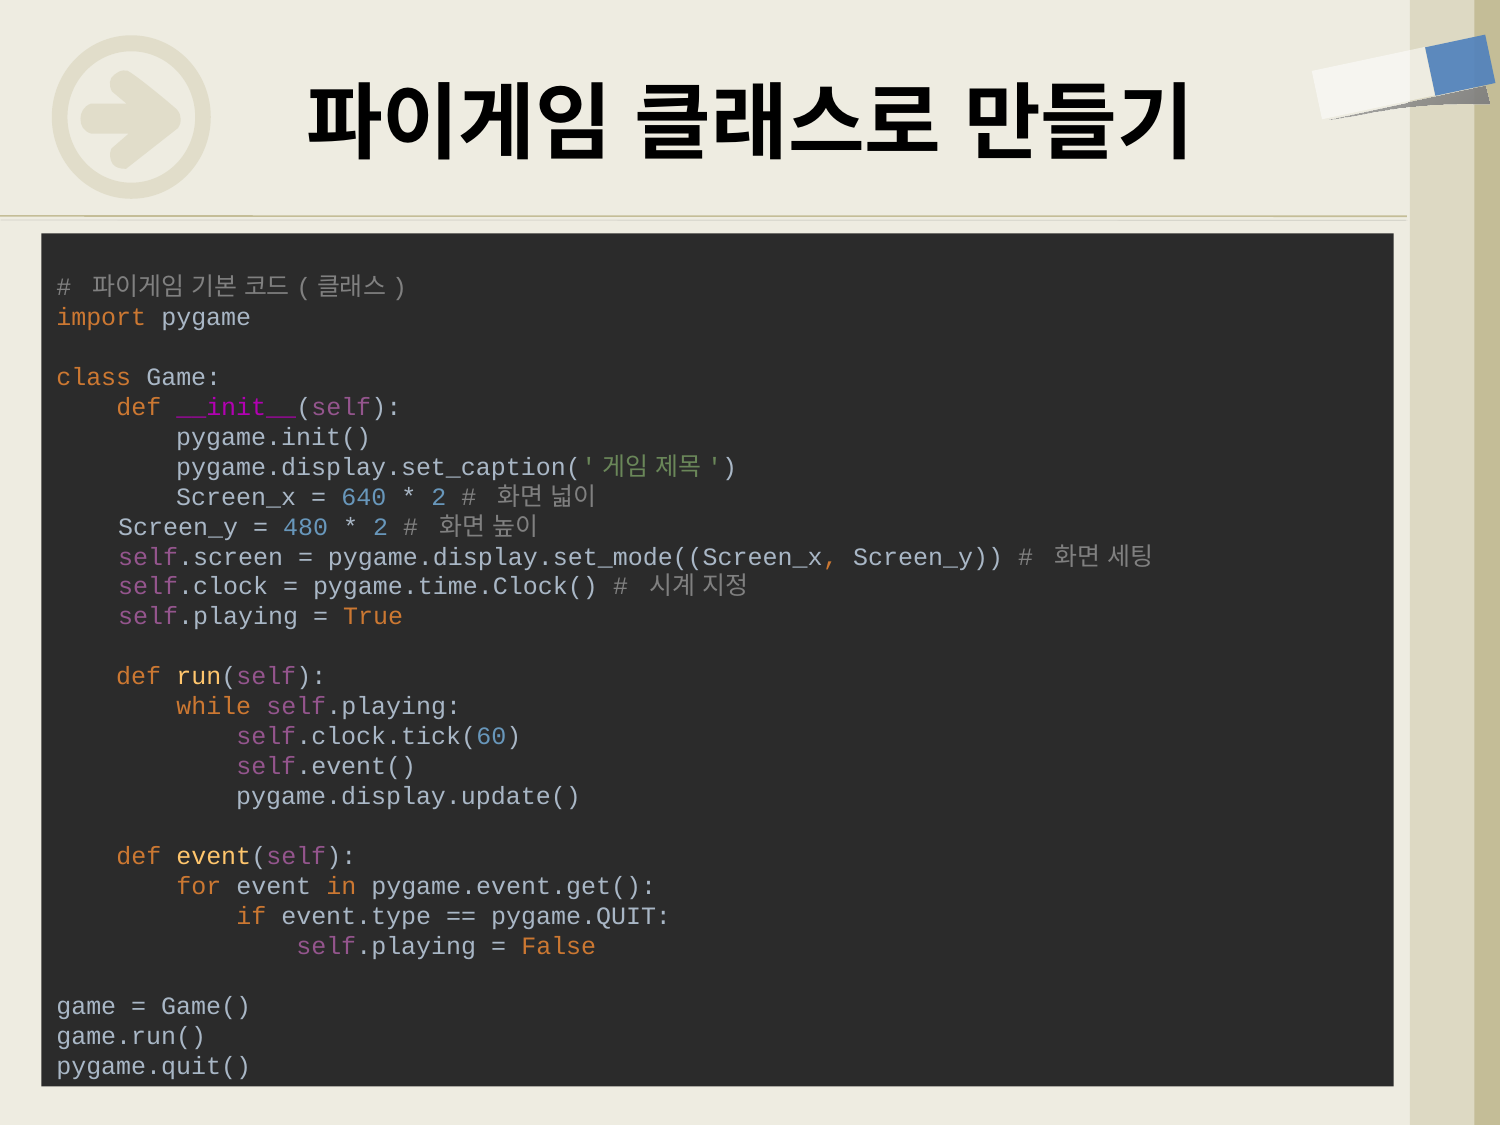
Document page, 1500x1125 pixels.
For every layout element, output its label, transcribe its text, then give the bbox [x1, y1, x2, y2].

title 파이게임 클래스로 만들기 [75, 24, 1425, 213]
text_box # 파이게임 기본 코드(클래스) import pygame class Game: def __init__(self): pygame.init() pygame.display.set_caption('게임 제목') Screen_x = 640 * 2 # 화면 넓이 Screen_y = 480 * 2 # 화면 높이 self.screen = pygame.display.set_mode((Screen_x, Screen_y)) # 화면 세팅 self.clock = pygame.time.Clock() # 시계 지정 self.playing = True def run(self): while self.playing: self.clock.tick(60) self.event() pygame.display.update() def event(self): for event in pygame.event.get(): if event.type == pygame.QUIT: self.playing = False game = Game() game.run() pygame.quit() [41, 233, 1394, 1087]
